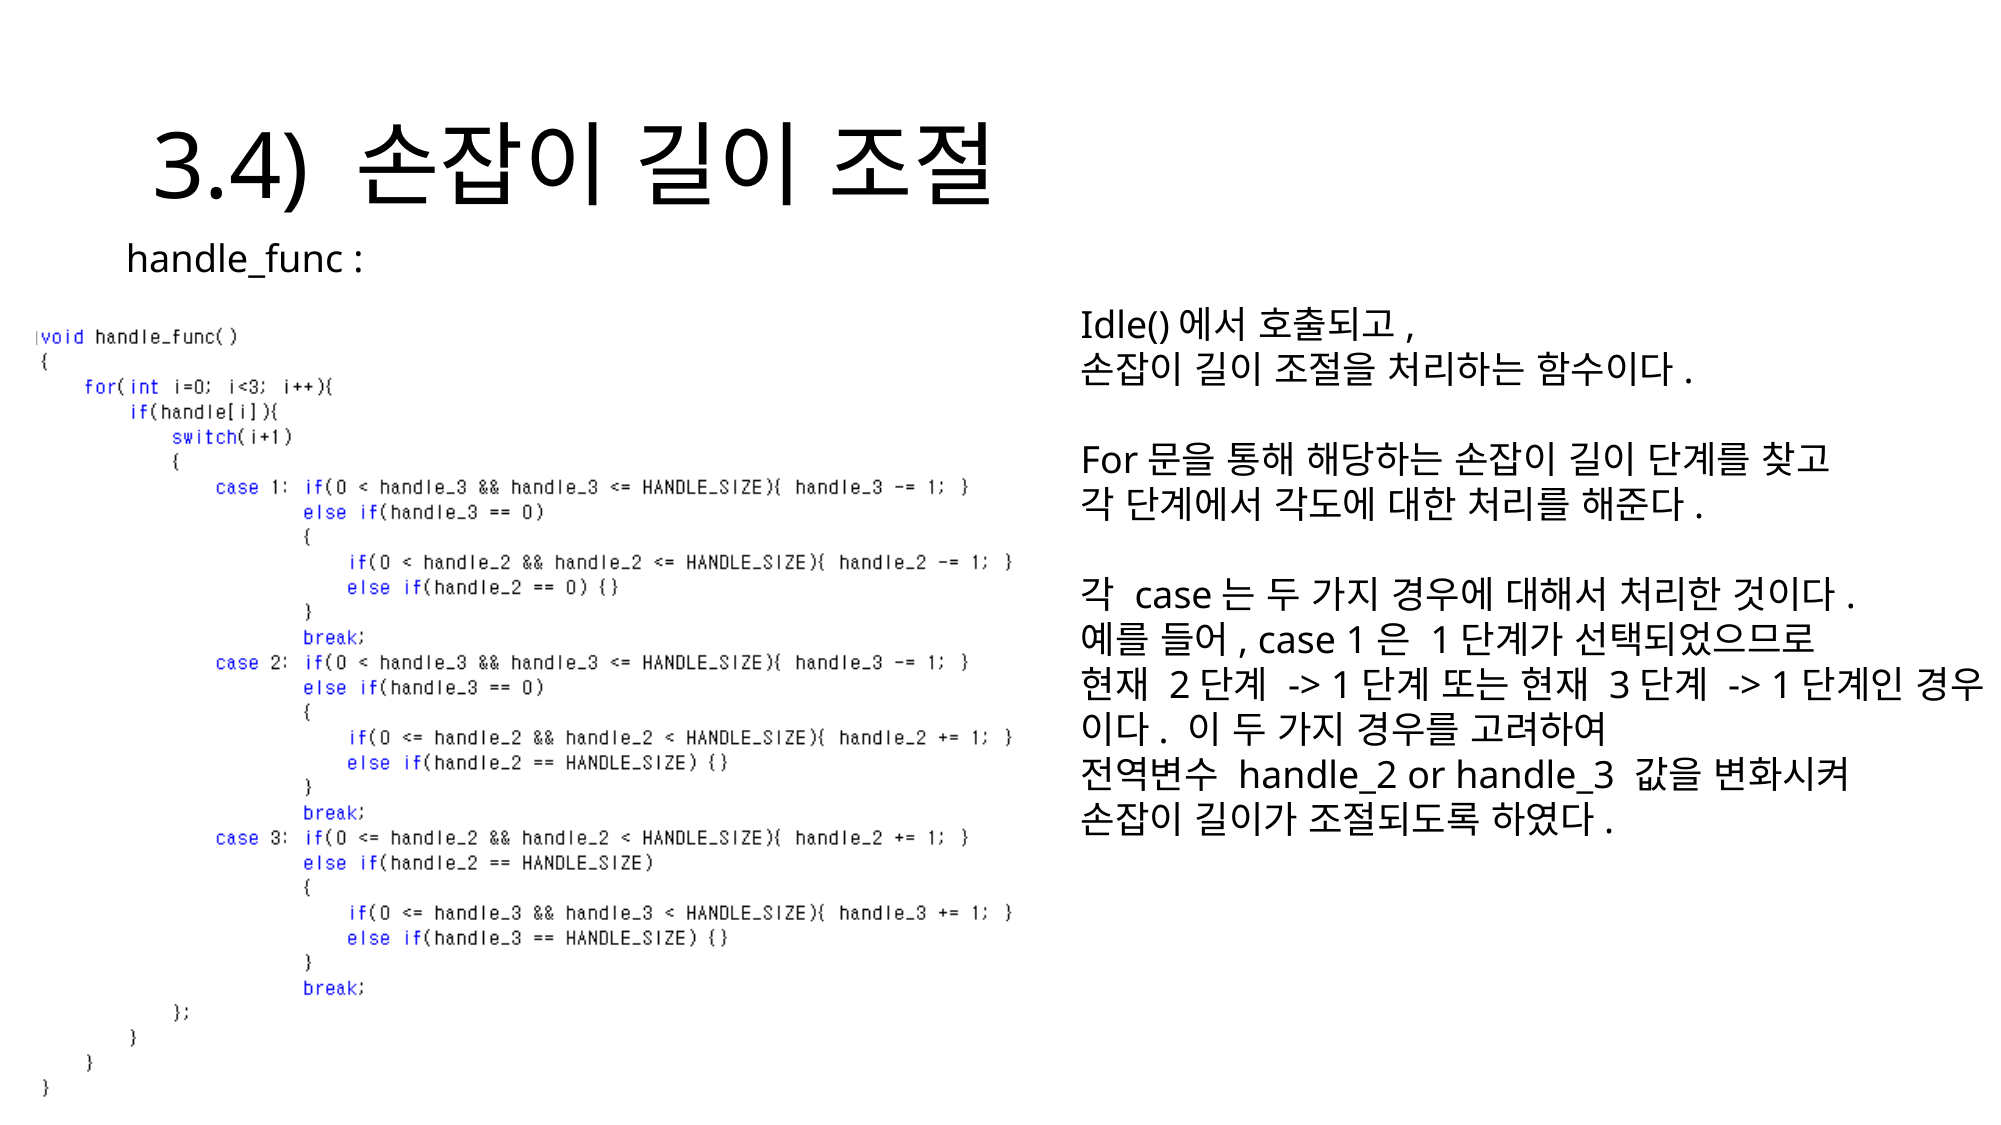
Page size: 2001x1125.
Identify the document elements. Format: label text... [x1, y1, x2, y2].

picture [36, 322, 1066, 1100]
text_box Idle()에서 호출되고, 손잡이 길이 조절을 처리하는 함수이다. For문을 통해 해당하는 손잡이 길이 단계를 찾고 각 단계에서 각도에 대한 처리를 해준다. 각 case는 두 가지 경우에 대해서 처리한 것이다. 예를 들어, case 1은 1단계가 선택되었으므로 현재 2단계 -> 1단계 또는 현재 3단계 -> 1단계인 경우 이다. 이 두 가지 경우를 고려하여 전역변수 handle_2 or handle_3 값을 변화시켜 손잡이 길이가 조절되도록 하였다. [1065, 294, 2000, 849]
title 3.4) 손잡이 길이 조절 [137, 59, 1863, 278]
text_box handle_func : [110, 232, 393, 322]
